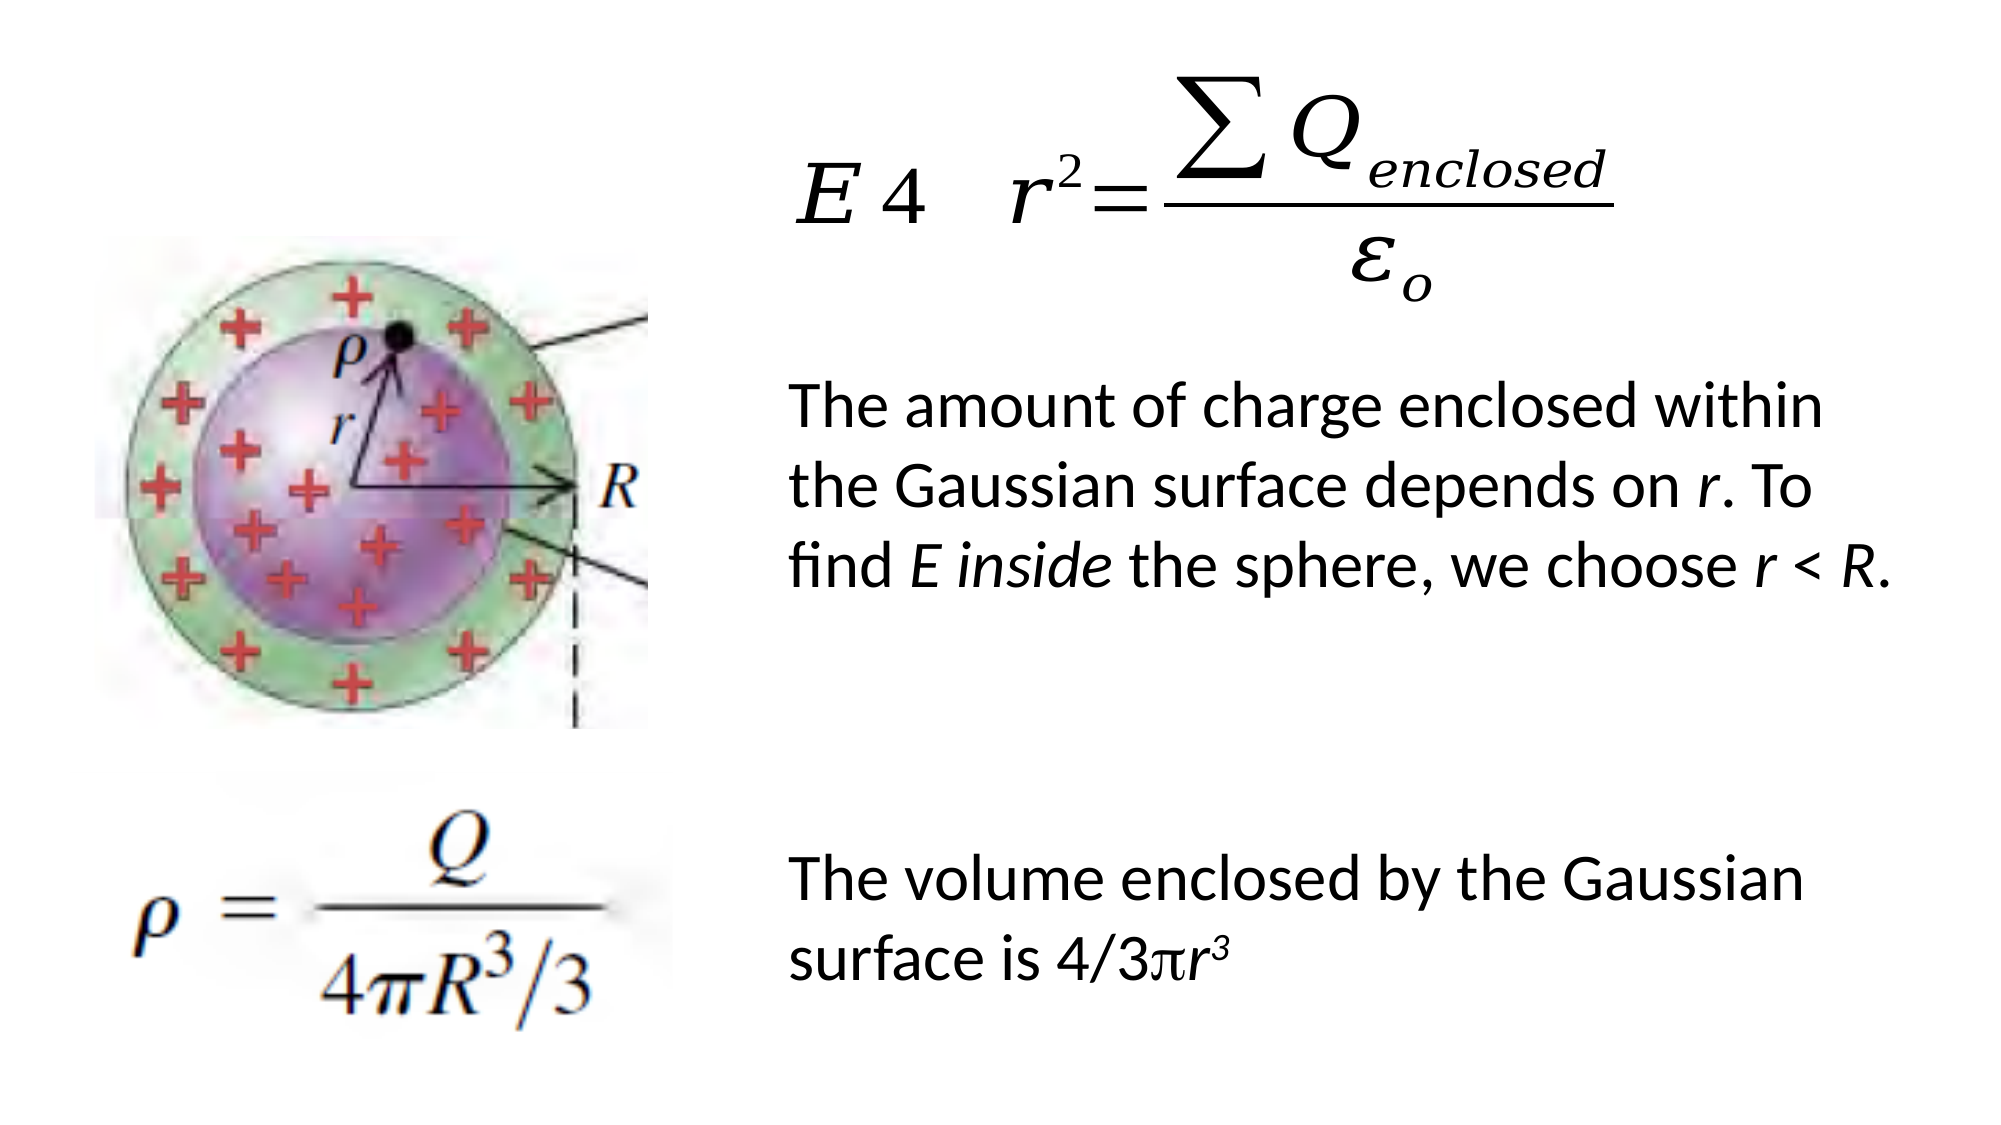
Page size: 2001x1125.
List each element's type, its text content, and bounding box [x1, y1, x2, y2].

picture [94, 236, 648, 729]
picture [70, 771, 673, 1058]
text_box The volume enclosed by the Gaussian surface is 4/3r3 [774, 826, 1965, 1001]
text_box The amount of charge enclosed within the Gaussian surface depends on r. To find E inside the sphere, we choose r < R. [774, 353, 1930, 609]
